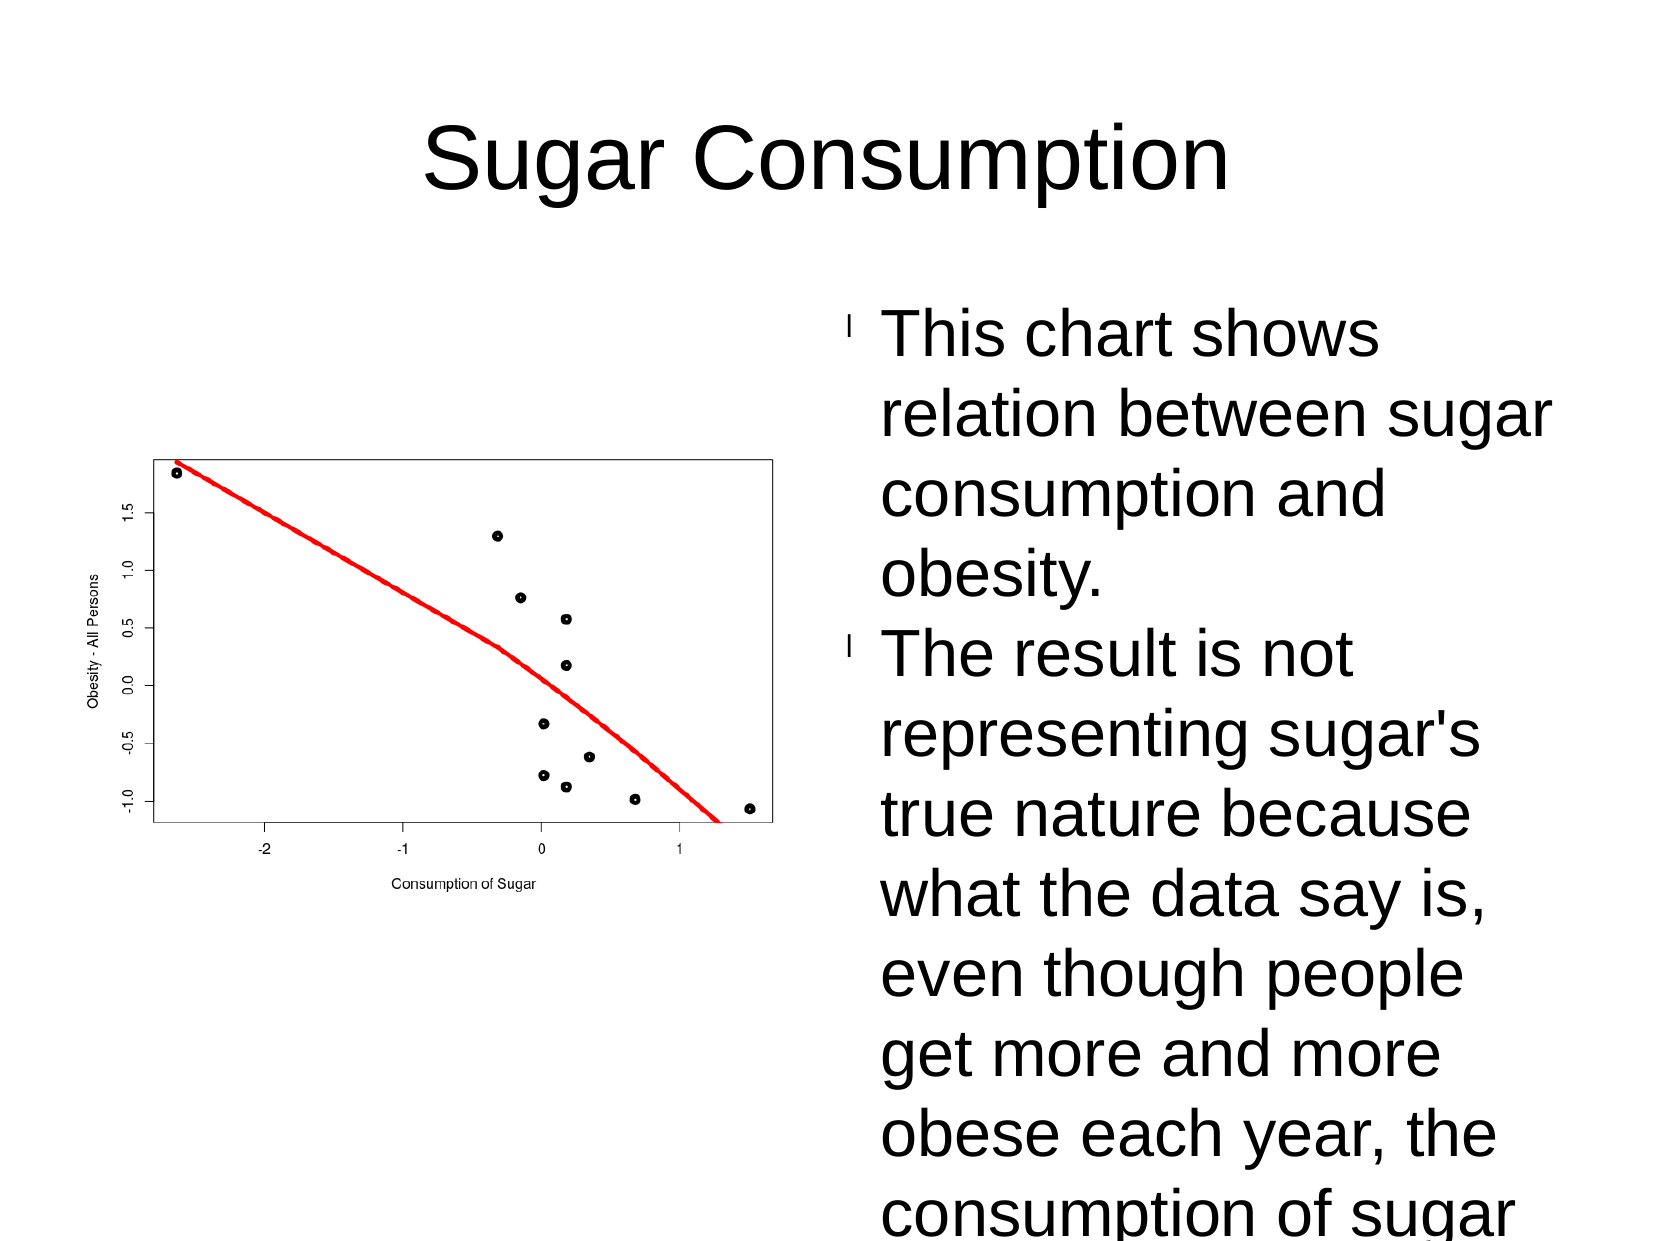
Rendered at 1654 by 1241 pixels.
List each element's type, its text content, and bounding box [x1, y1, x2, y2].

text_box Sugar Consumption [82, 49, 1571, 257]
picture [82, 388, 809, 912]
text_box This chart shows relation between sugar consumption and obesity. The result is not representing sugar's true nature because what the data say is, even though people get more and more obese each year, the consumption of sugar is decreasing. So, their obesity is not based on sugar consumption. [845, 290, 1572, 1010]
